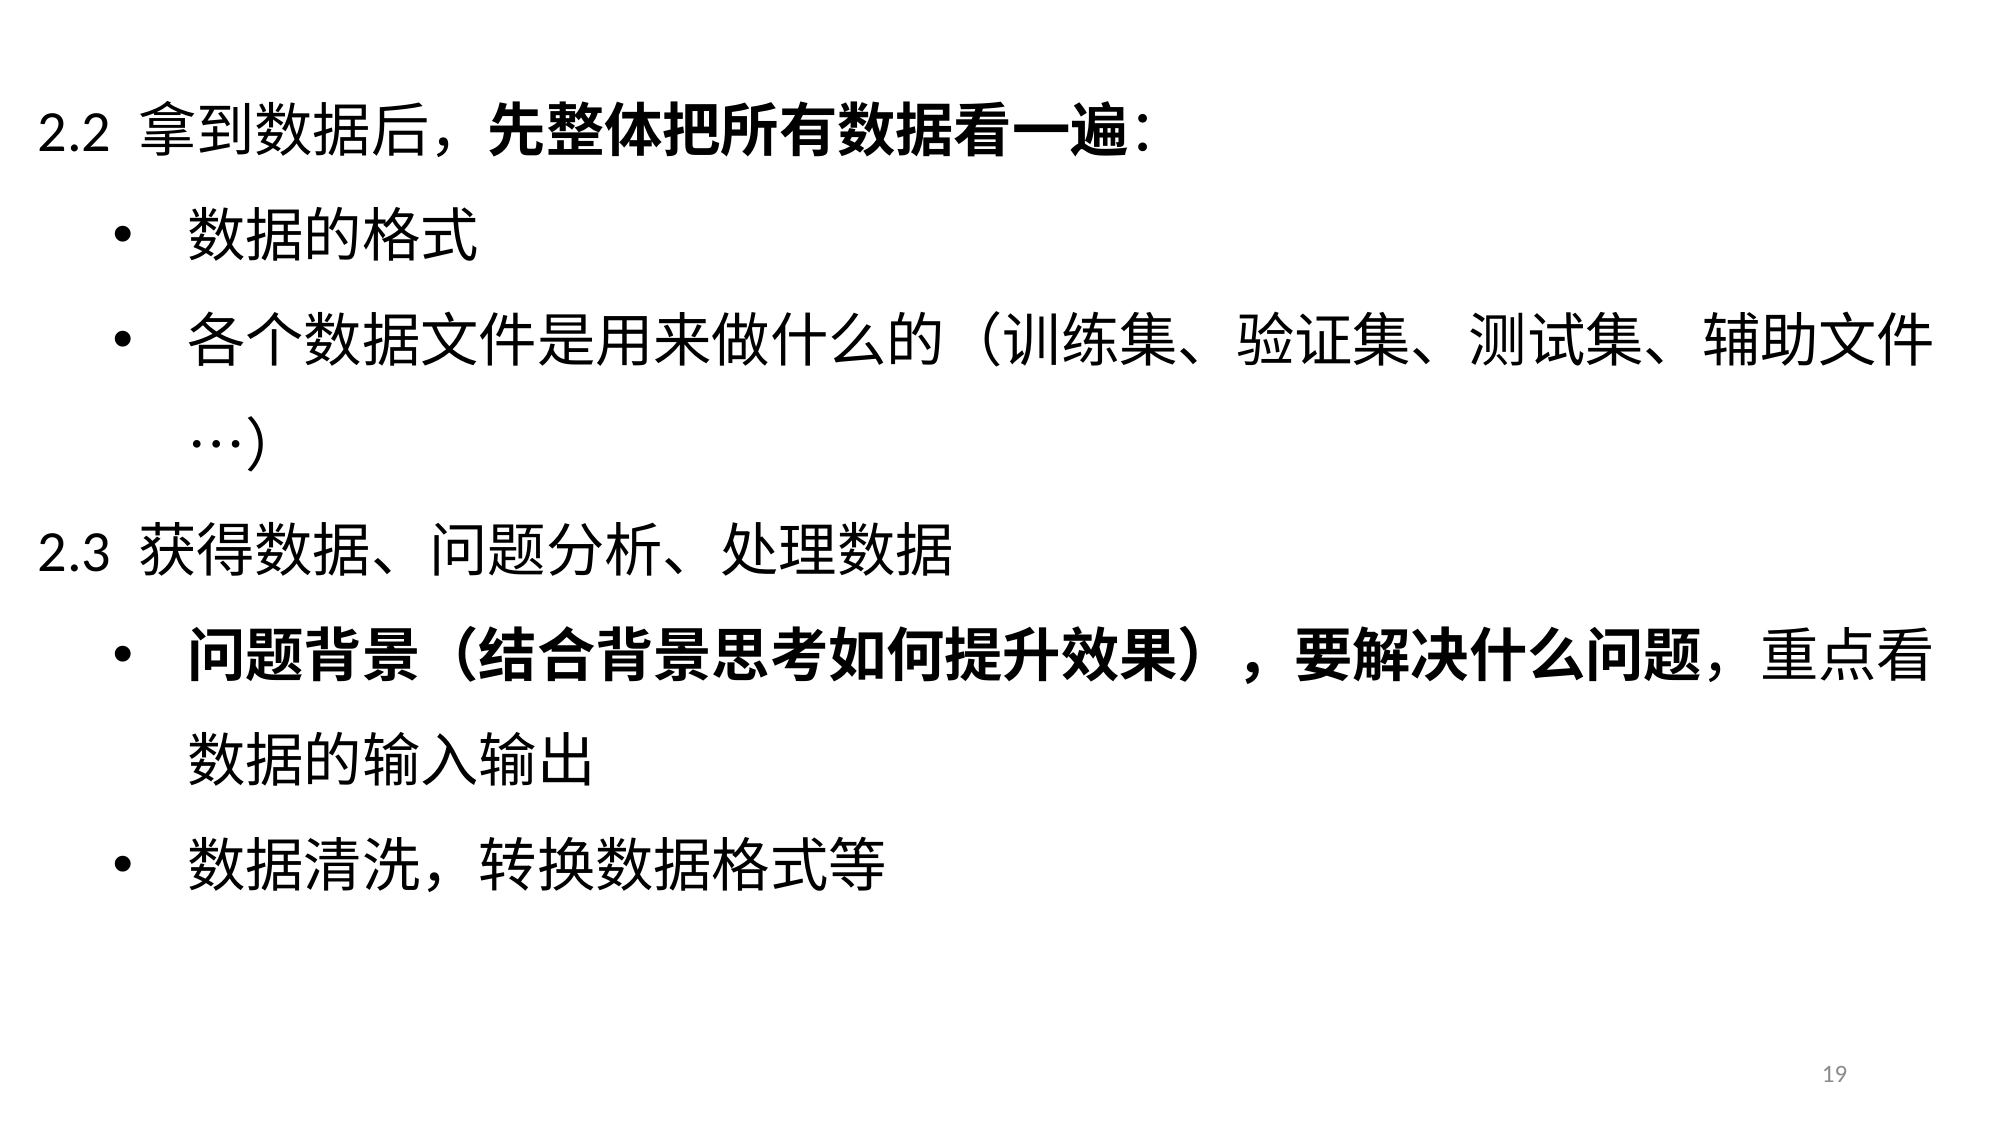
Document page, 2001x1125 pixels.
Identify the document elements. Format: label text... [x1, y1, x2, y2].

slide_number 19 [1412, 1042, 1863, 1103]
text_box 2.2 拿到数据后，先整体把所有数据看一遍： 数据的格式 各个数据文件是用来做什么的（训练集、验证集、测试集、辅助文件…） 2.3 获得数据、问题分析、处理数据 问题背景（结合背景思考如何提升效果），要解决什么问题，重点看数据的输入输出 数据清洗，转换数据格式等 [22, 51, 1978, 906]
